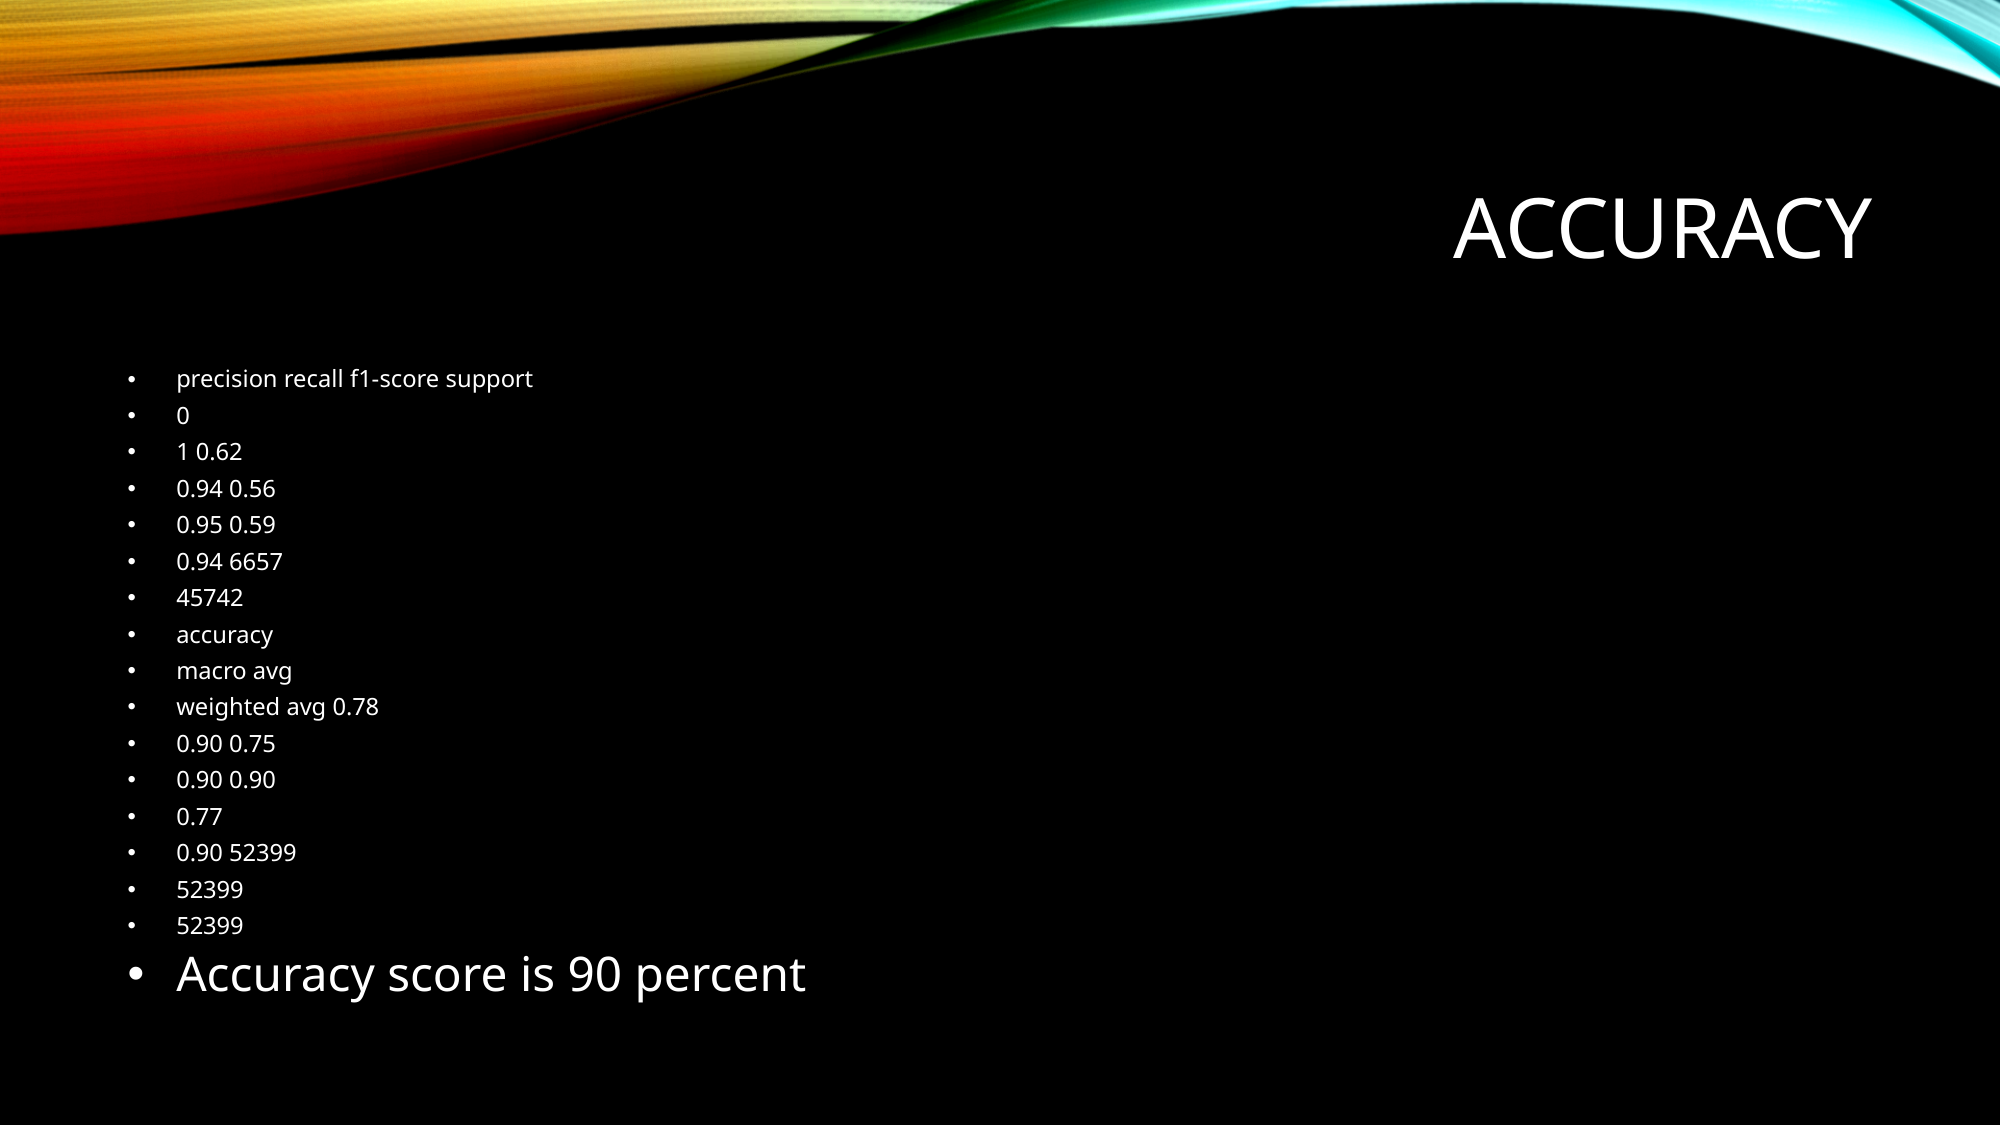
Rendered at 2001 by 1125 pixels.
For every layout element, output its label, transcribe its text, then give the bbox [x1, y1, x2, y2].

title accuracy [474, 125, 1888, 338]
picture [0, 0, 2000, 237]
list precision recall f1-score support 0 1 0.62 0.94 0.56 0.95 0.59 0.94 6657 45742 accuracy macro avg weighted avg 0.78 0.90 0.75 0.90 0.90 0.77 0.90 52399 52399 52399 Accuracy score is 90 percent [112, 360, 1888, 1021]
